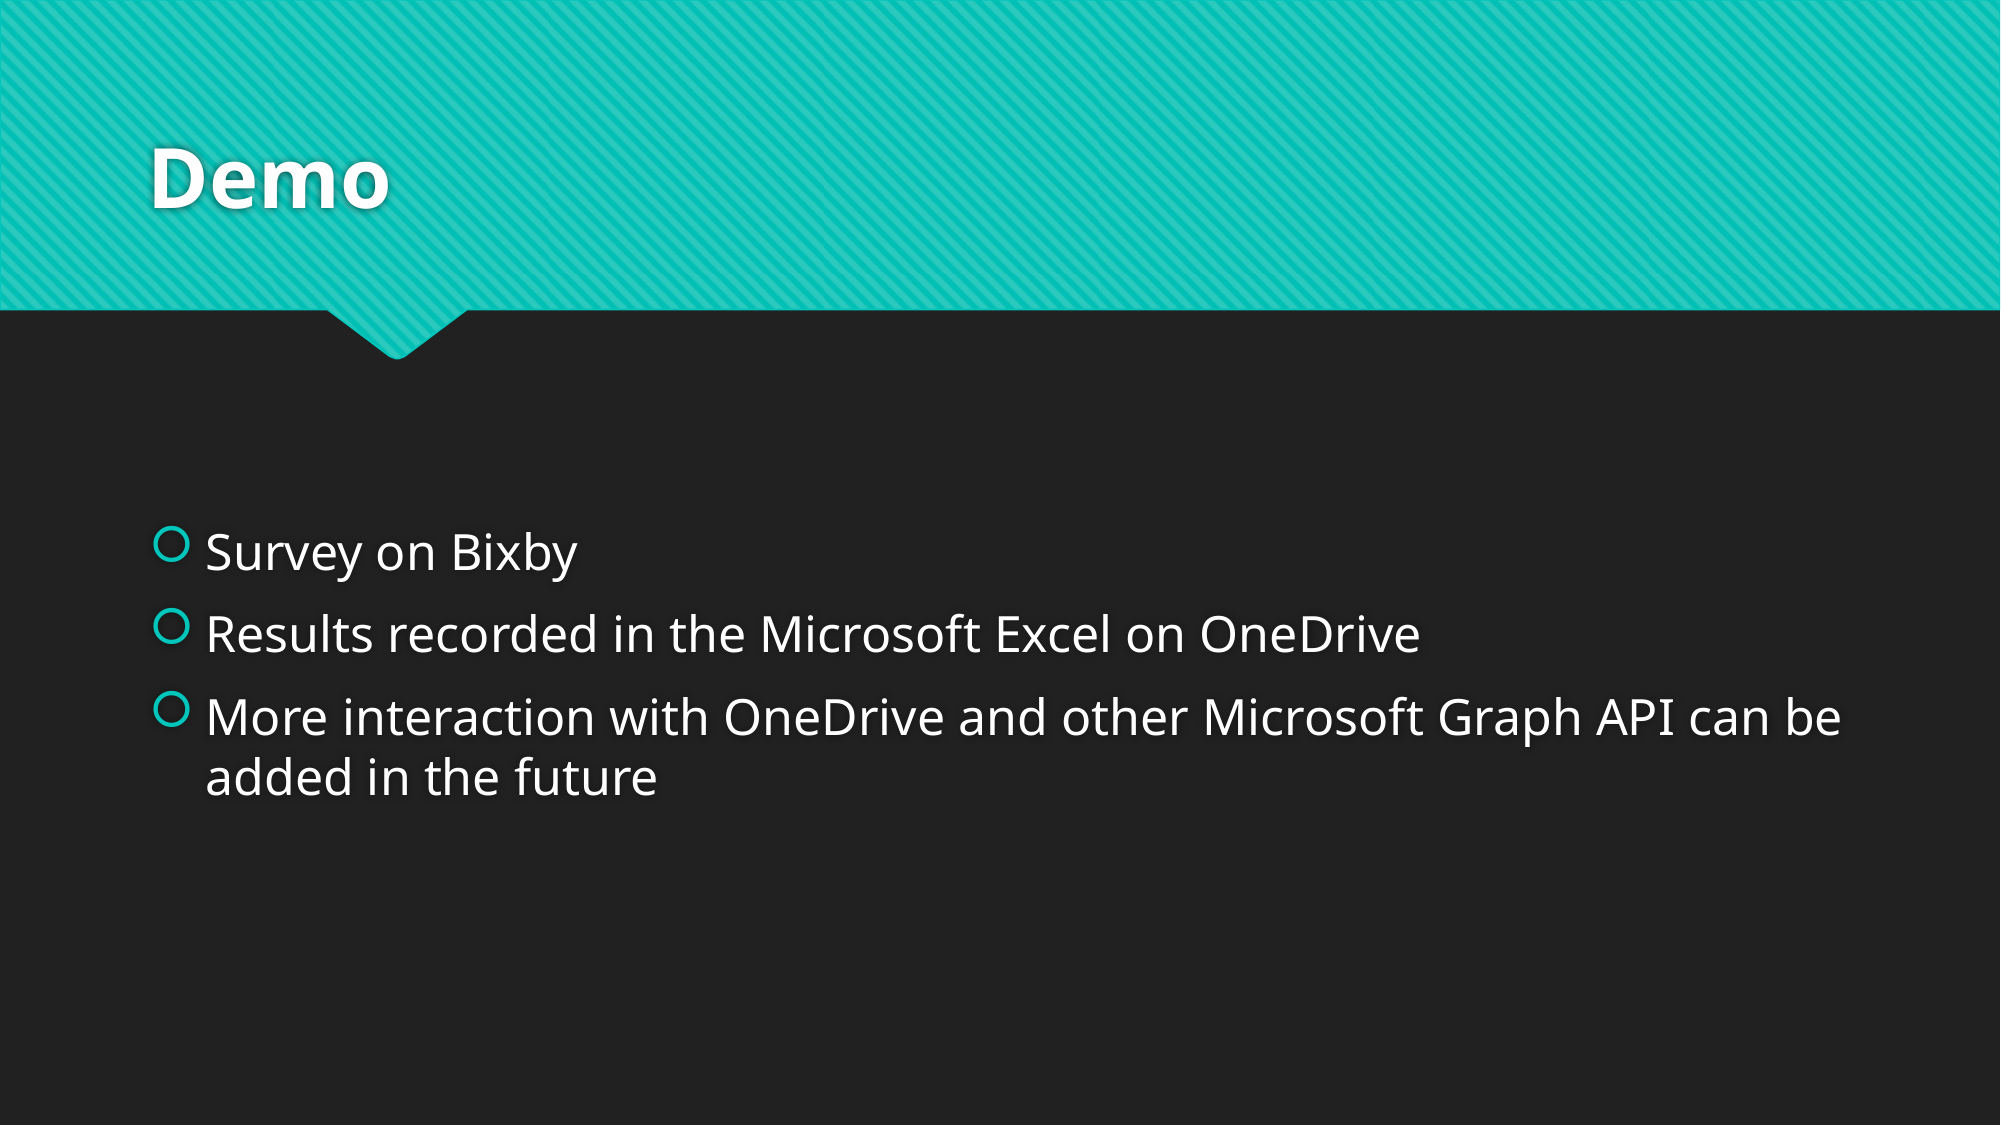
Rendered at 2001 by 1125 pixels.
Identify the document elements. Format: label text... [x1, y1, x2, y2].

list Survey on Bixby Results recorded in the Microsoft Excel on OneDrive More interaction with OneDrive and other Microsoft Graph API can be added in the future [134, 364, 1866, 962]
title Demo [132, 73, 1868, 233]
